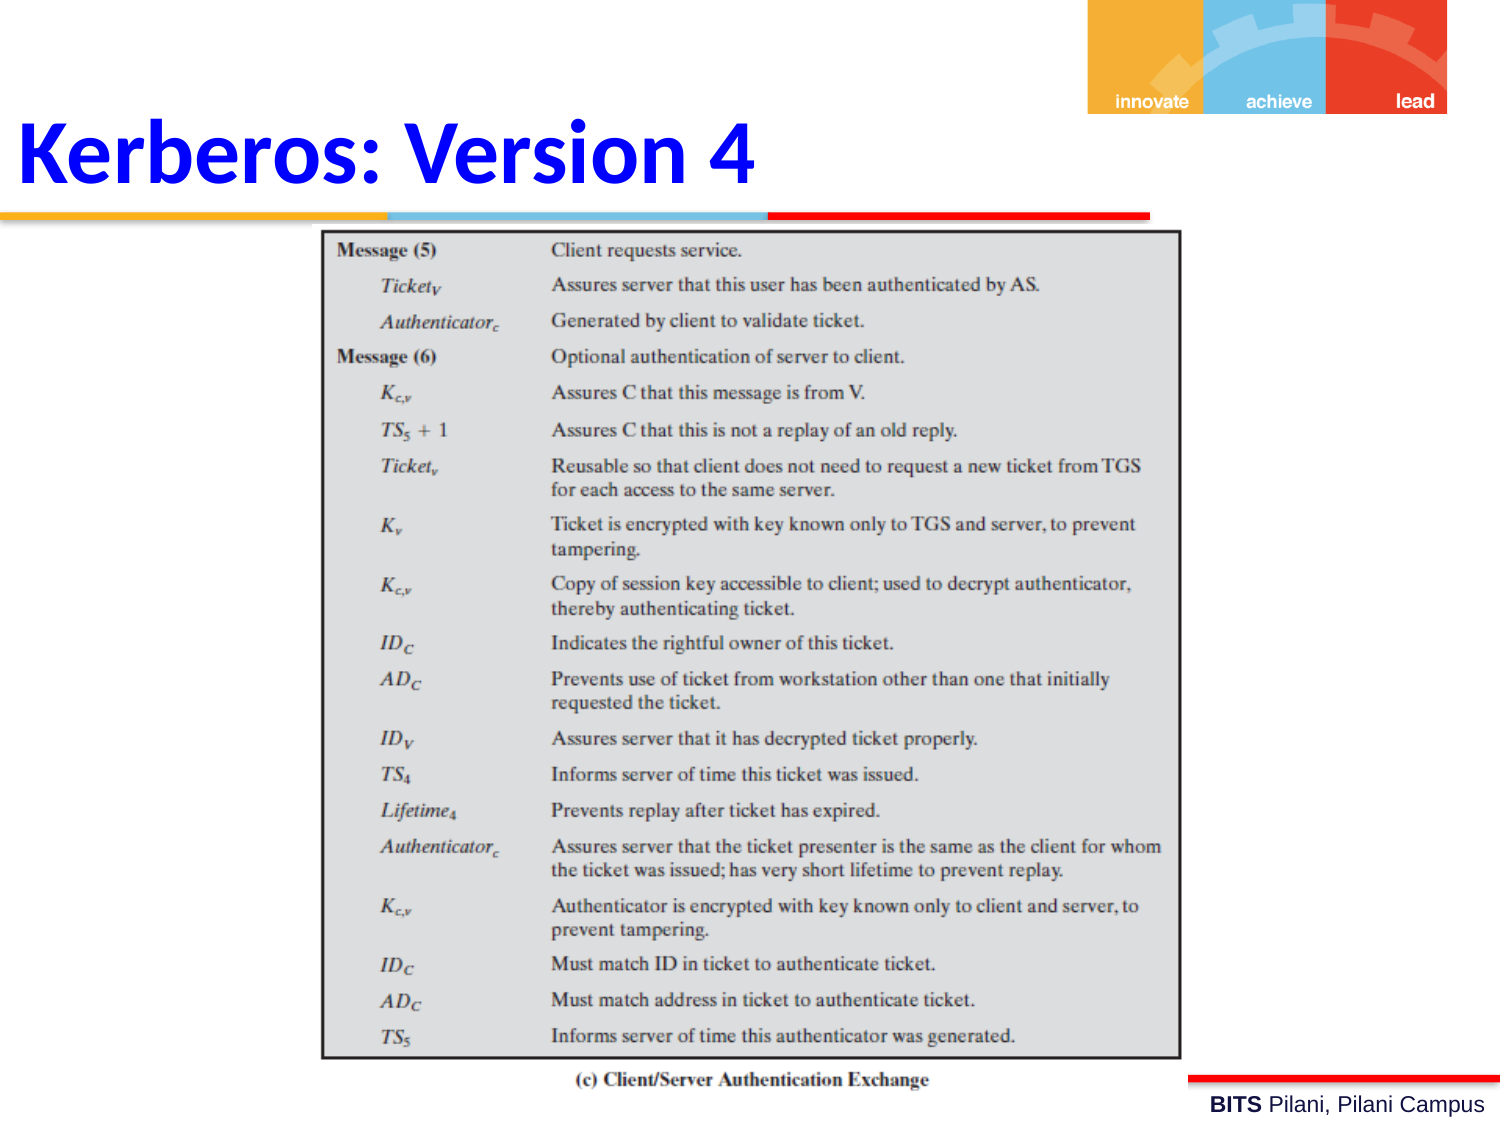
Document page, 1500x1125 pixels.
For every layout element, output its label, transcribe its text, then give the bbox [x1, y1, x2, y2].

picture [1087, 0, 1448, 114]
text_box [1349, 1050, 1381, 1111]
text_box Kerberos: Version 4 [3, 84, 772, 209]
picture [312, 224, 1188, 1102]
